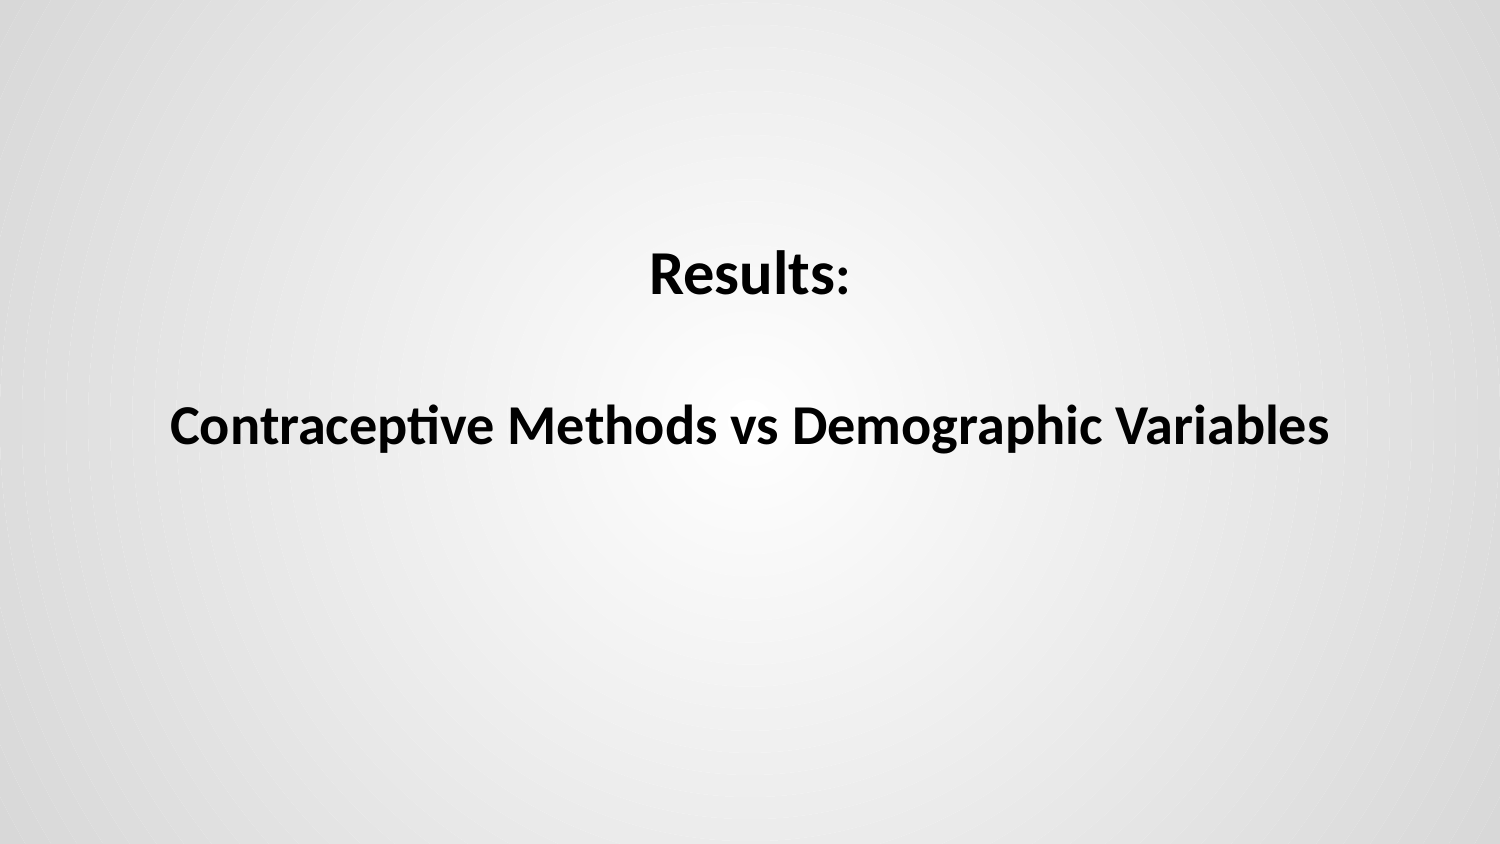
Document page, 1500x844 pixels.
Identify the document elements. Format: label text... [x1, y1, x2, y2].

title Contraceptive Methods vs Demographic Variables [75, 378, 1425, 466]
text_box Results: [160, 217, 1340, 355]
